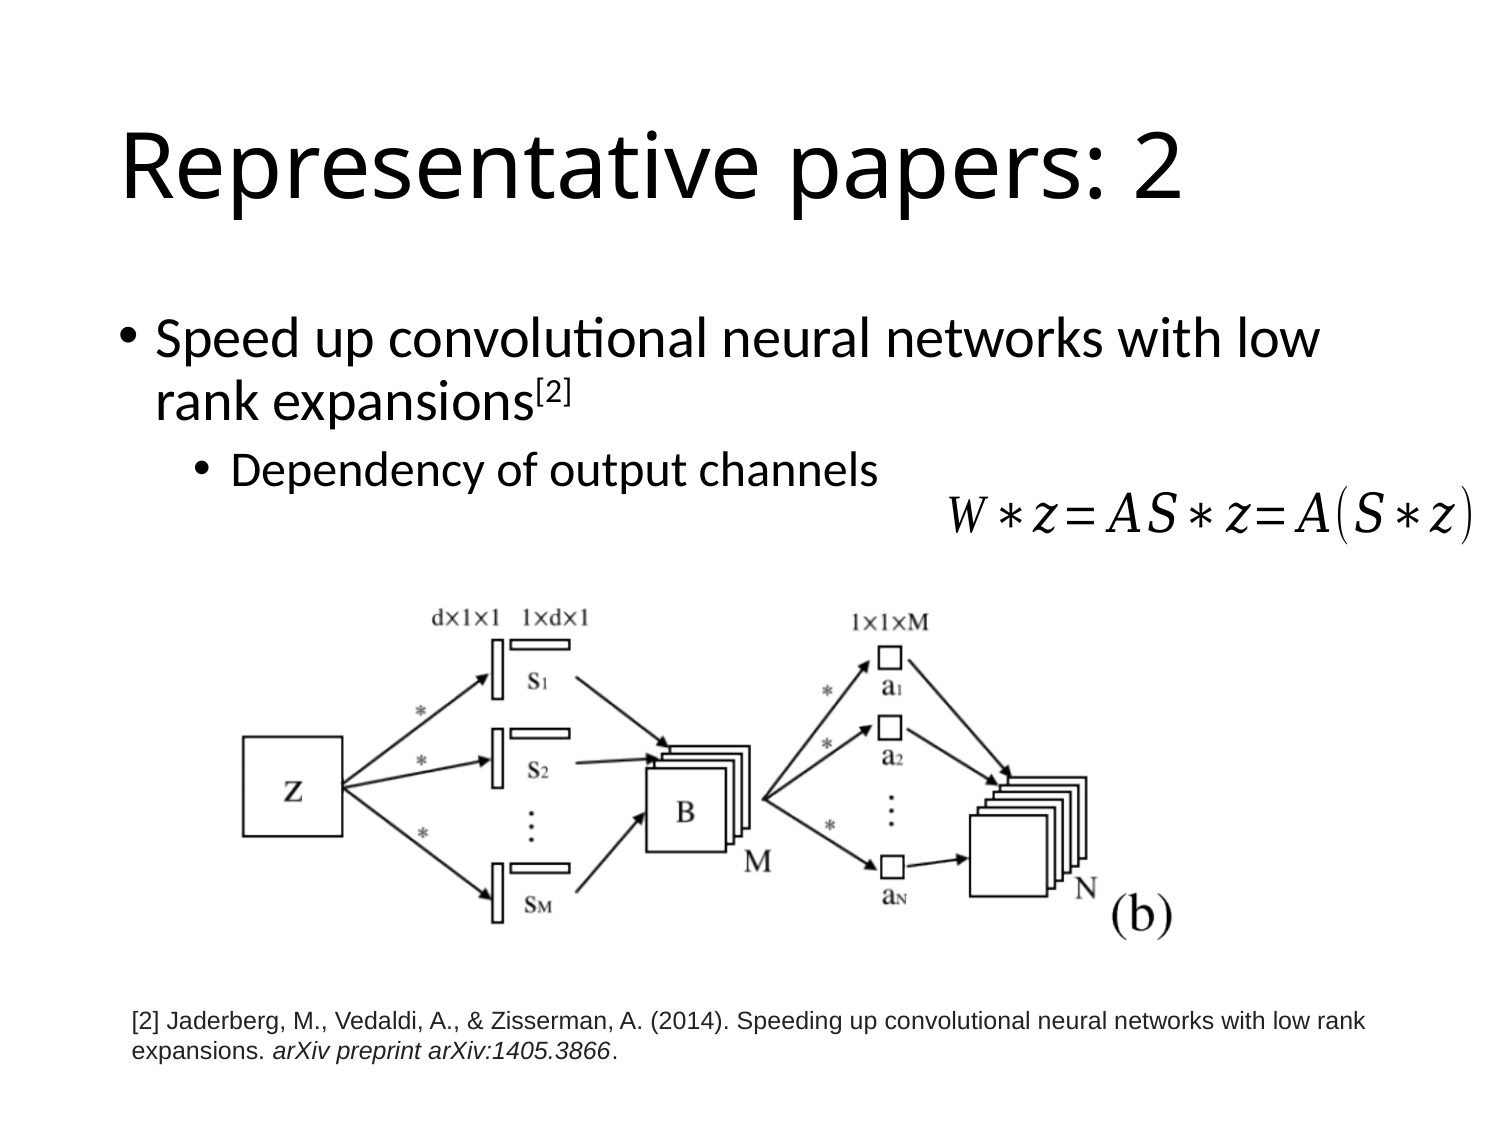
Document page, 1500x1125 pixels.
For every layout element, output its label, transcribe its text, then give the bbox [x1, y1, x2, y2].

text_box [2] Jaderberg, M., Vedaldi, A., & Zisserman, A. (2014). Speeding up convolutional neural networks with low rank expansions. arXiv preprint arXiv:1405.3866. [116, 997, 1397, 1073]
list Speed up convolutional neural networks with low rank expansions[2] Dependency of output channels [103, 299, 1397, 1014]
title Representative papers: 2 [103, 59, 1397, 278]
picture [222, 578, 1185, 964]
